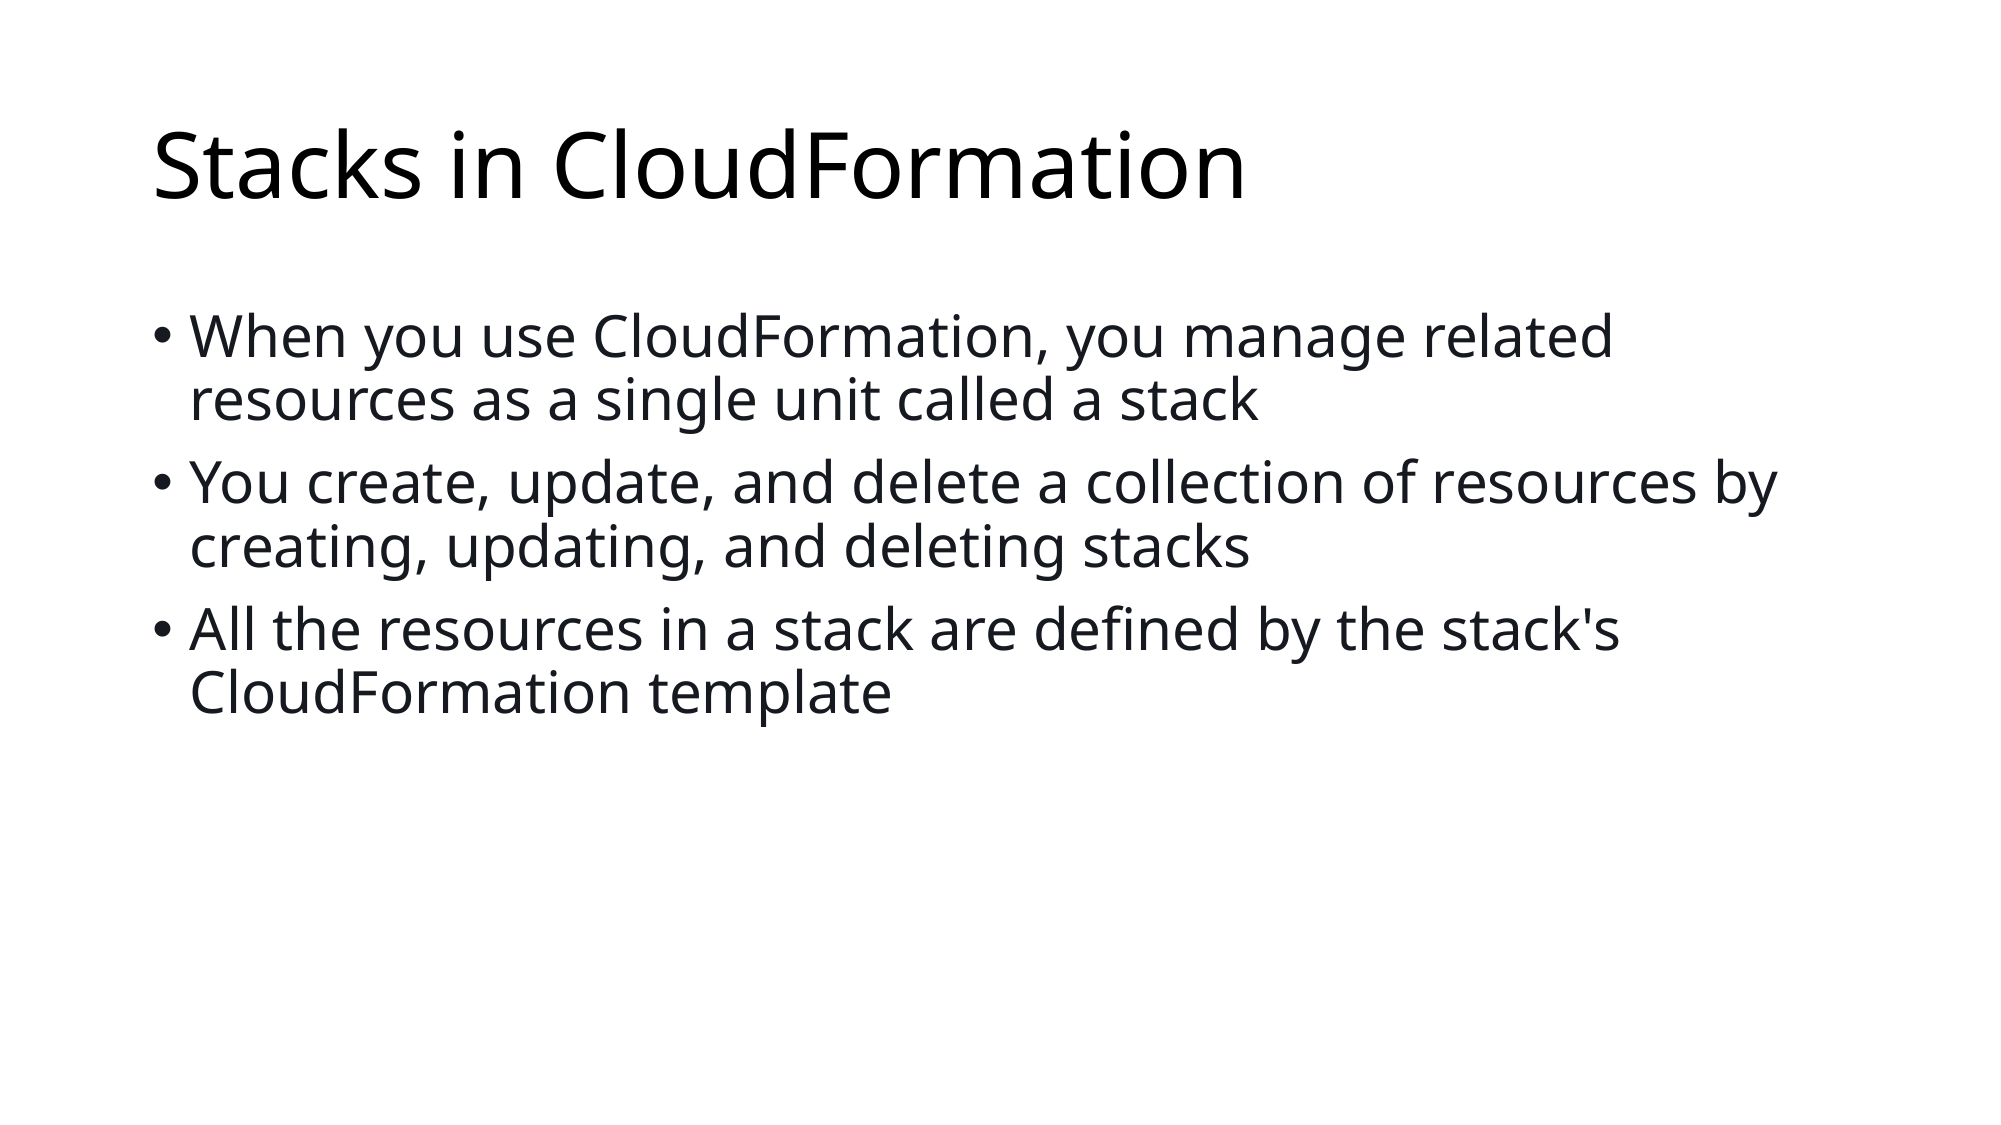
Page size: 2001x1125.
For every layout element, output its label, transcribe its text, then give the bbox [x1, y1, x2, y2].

list When you use CloudFormation, you manage related resources as a single unit called a stack You create, update, and delete a collection of resources by creating, updating, and deleting stacks All the resources in a stack are defined by the stack's CloudFormation template [137, 299, 1863, 1014]
title Stacks in CloudFormation [137, 59, 1863, 278]
